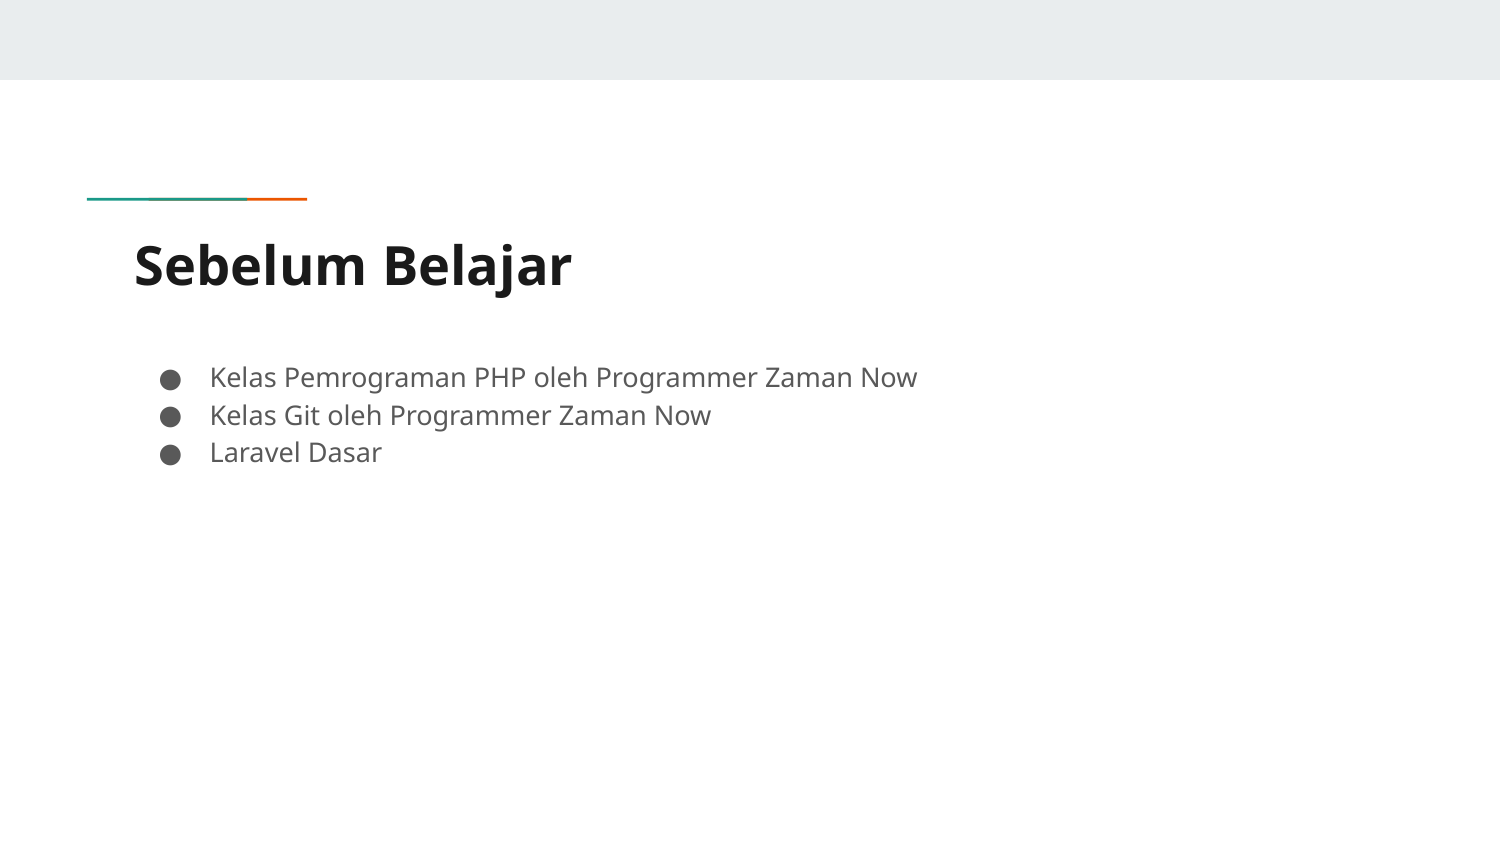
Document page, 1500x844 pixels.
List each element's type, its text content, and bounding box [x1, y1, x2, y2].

title Sebelum Belajar [119, 216, 1381, 305]
list Kelas Pemrograman PHP oleh Programmer Zaman Now Kelas Git oleh Programmer Zaman Now Laravel Dasar [119, 341, 1381, 712]
